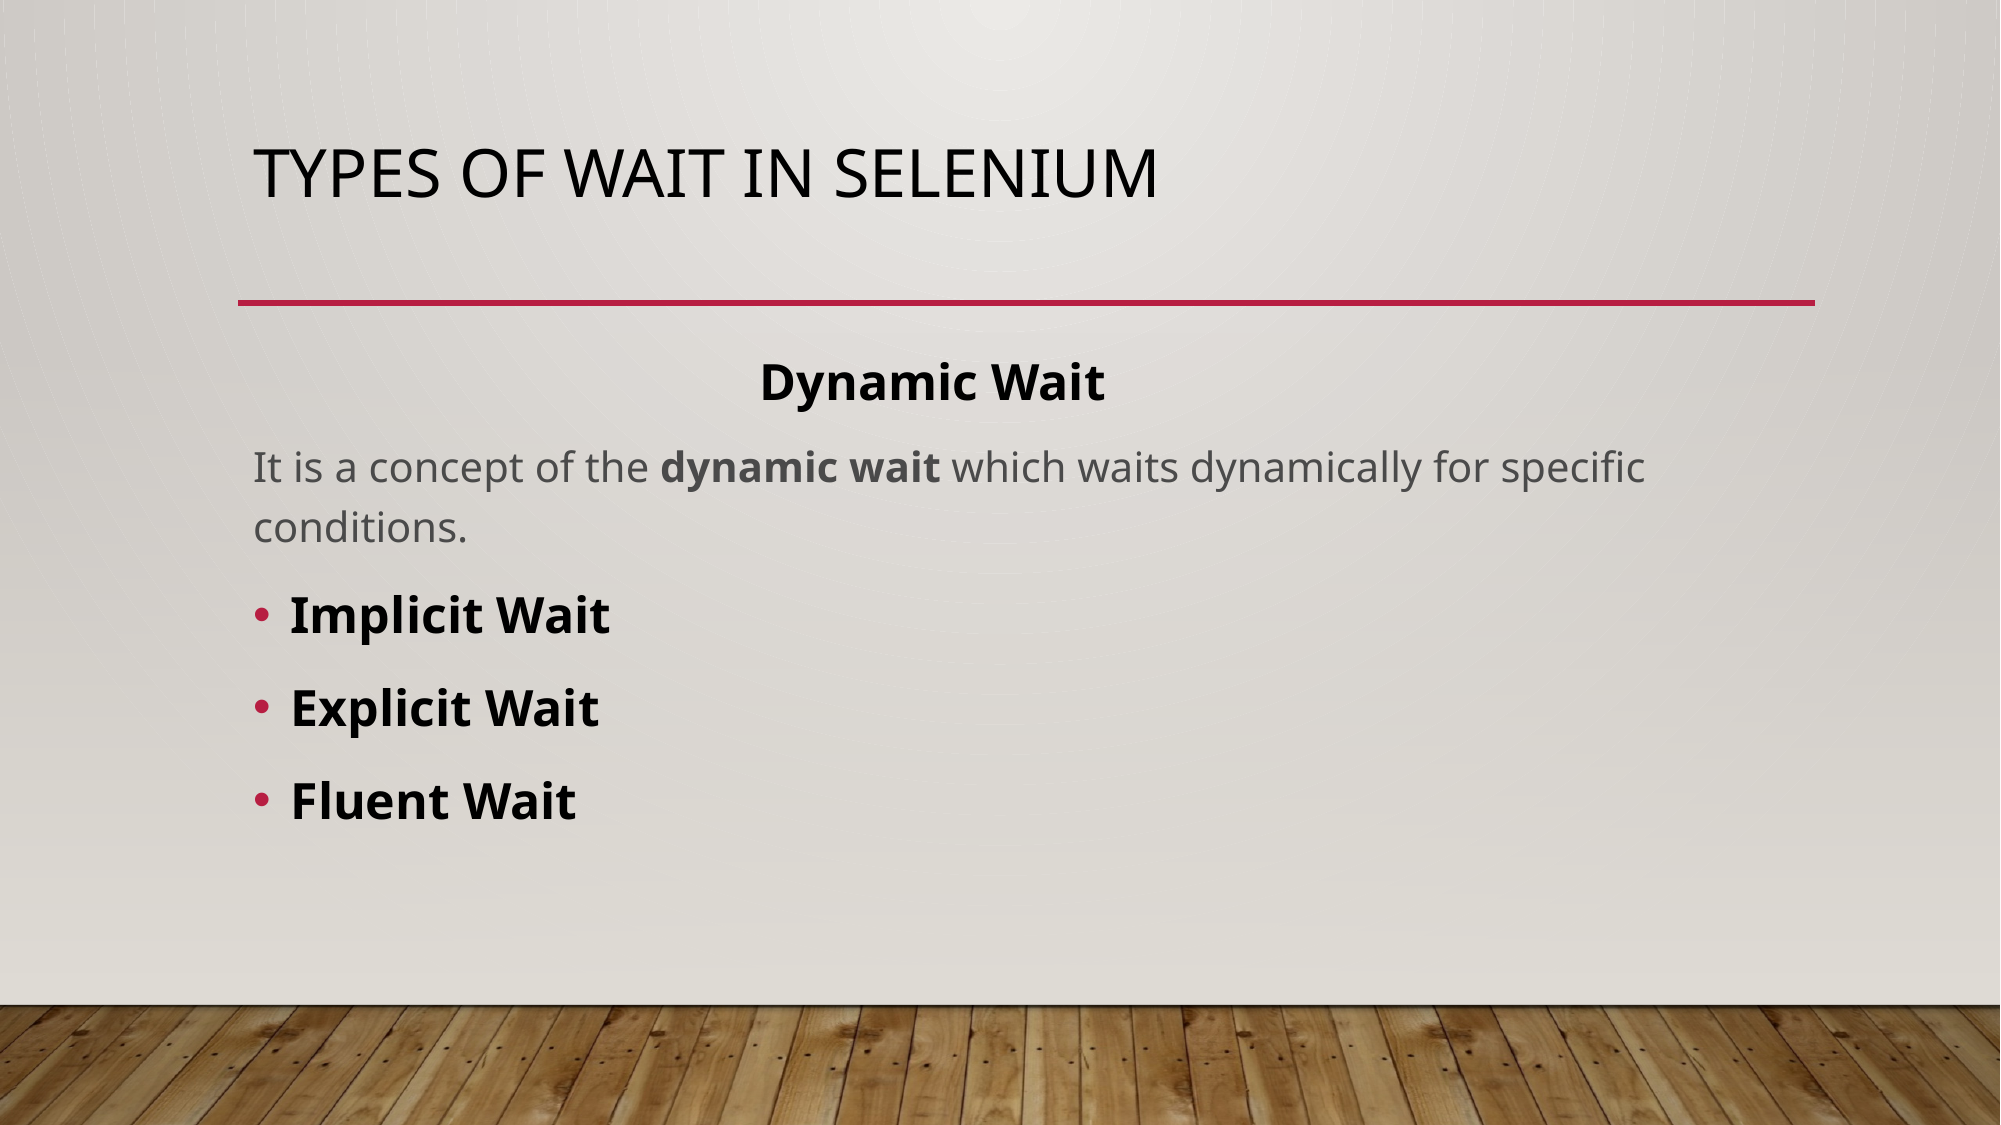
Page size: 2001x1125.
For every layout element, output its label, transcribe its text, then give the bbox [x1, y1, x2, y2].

list Dynamic Wait It is a concept of the dynamic wait which waits dynamically for specific conditions. Implicit Wait Explicit Wait Fluent Wait [238, 330, 1814, 897]
title Types of wait in selenium [238, 131, 1814, 305]
picture [0, 1005, 2000, 1125]
